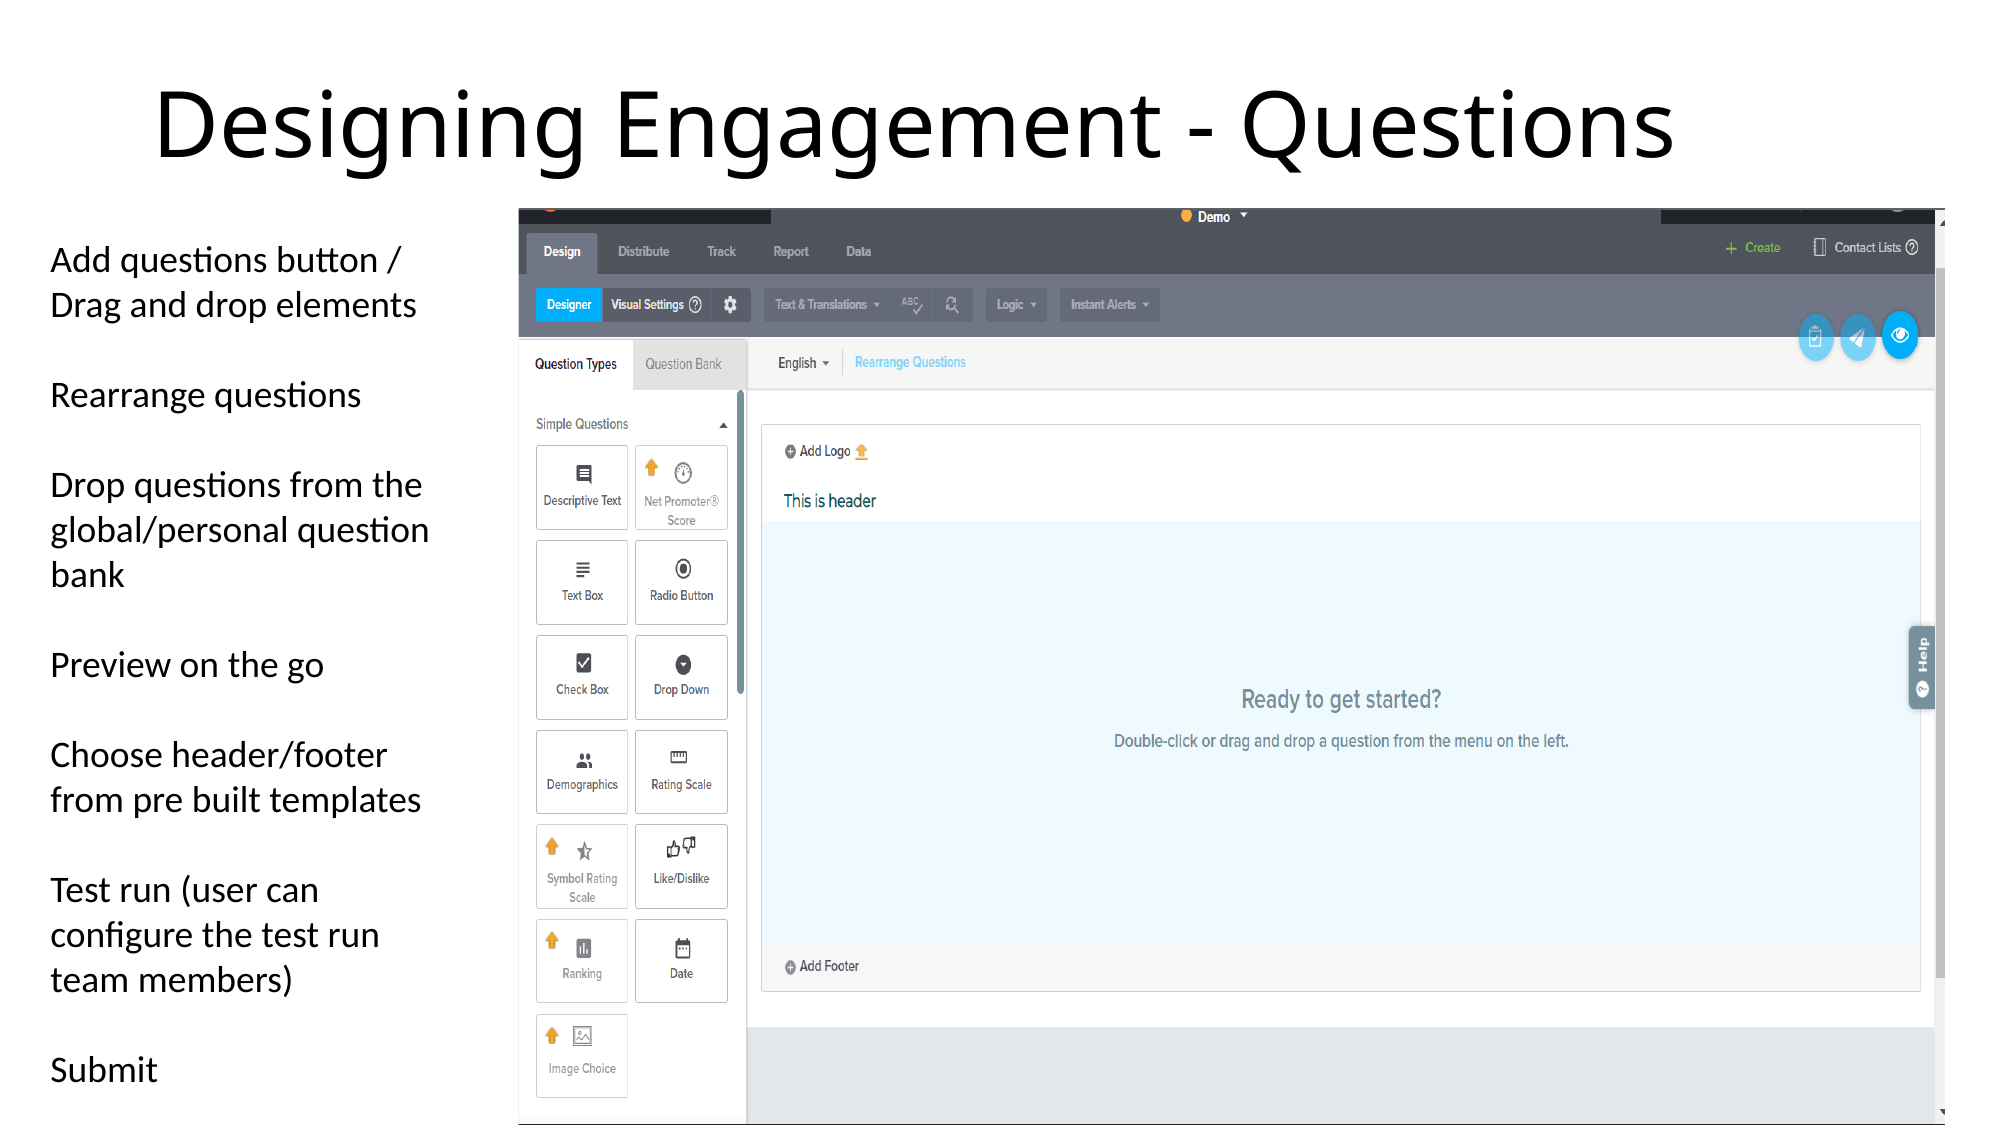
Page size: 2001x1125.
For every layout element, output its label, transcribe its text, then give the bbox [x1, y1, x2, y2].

text_box Add questions button / Drag and drop elements Rearrange questions Drop questions from the global/personal question bank Preview on the go Choose header/footer from pre built templates Test run (user can configure the test run team members) Submit [35, 227, 470, 1098]
picture [518, 208, 1945, 1125]
title Designing Engagement - Questions [137, 59, 1863, 196]
